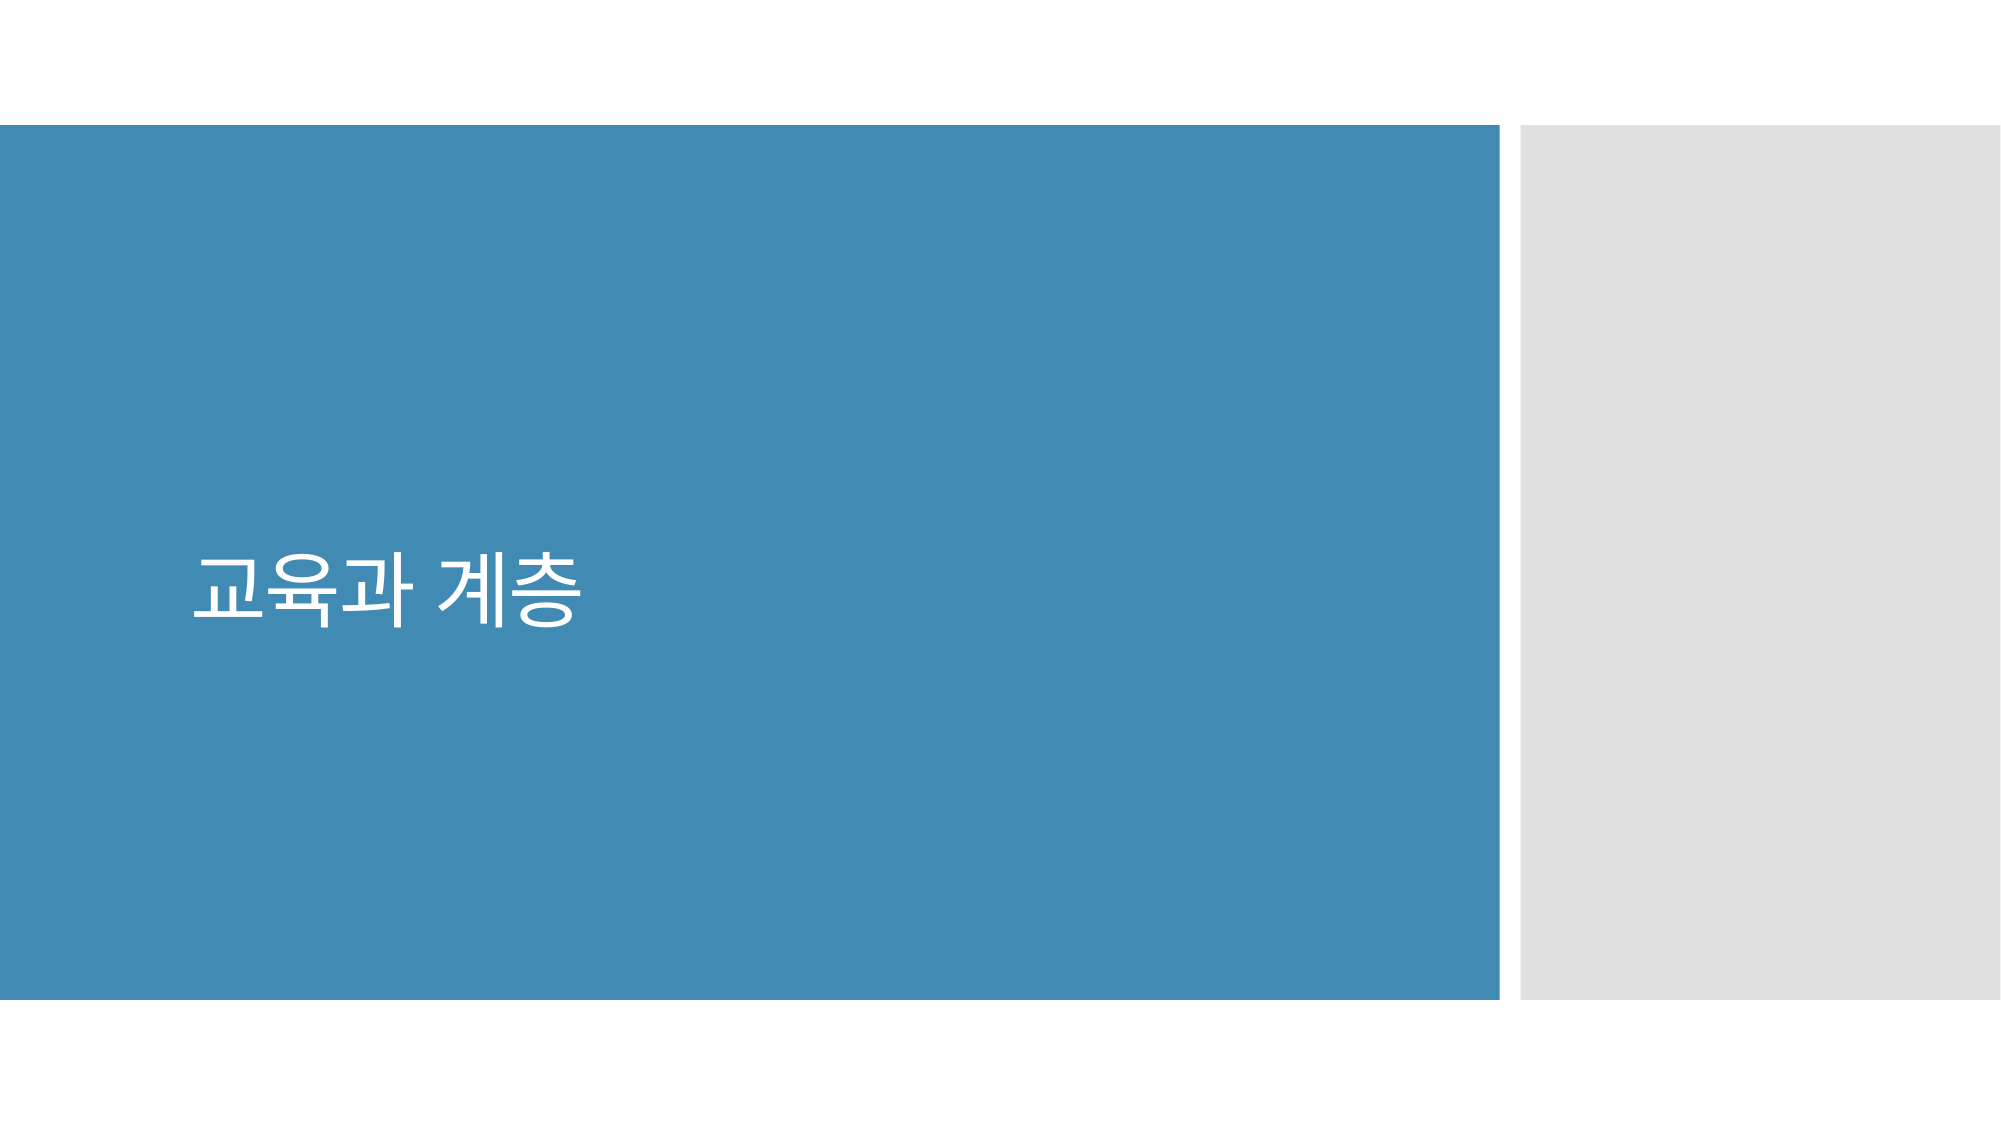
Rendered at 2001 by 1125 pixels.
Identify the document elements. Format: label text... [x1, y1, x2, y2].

title 교육과 계층 [175, 213, 1376, 747]
